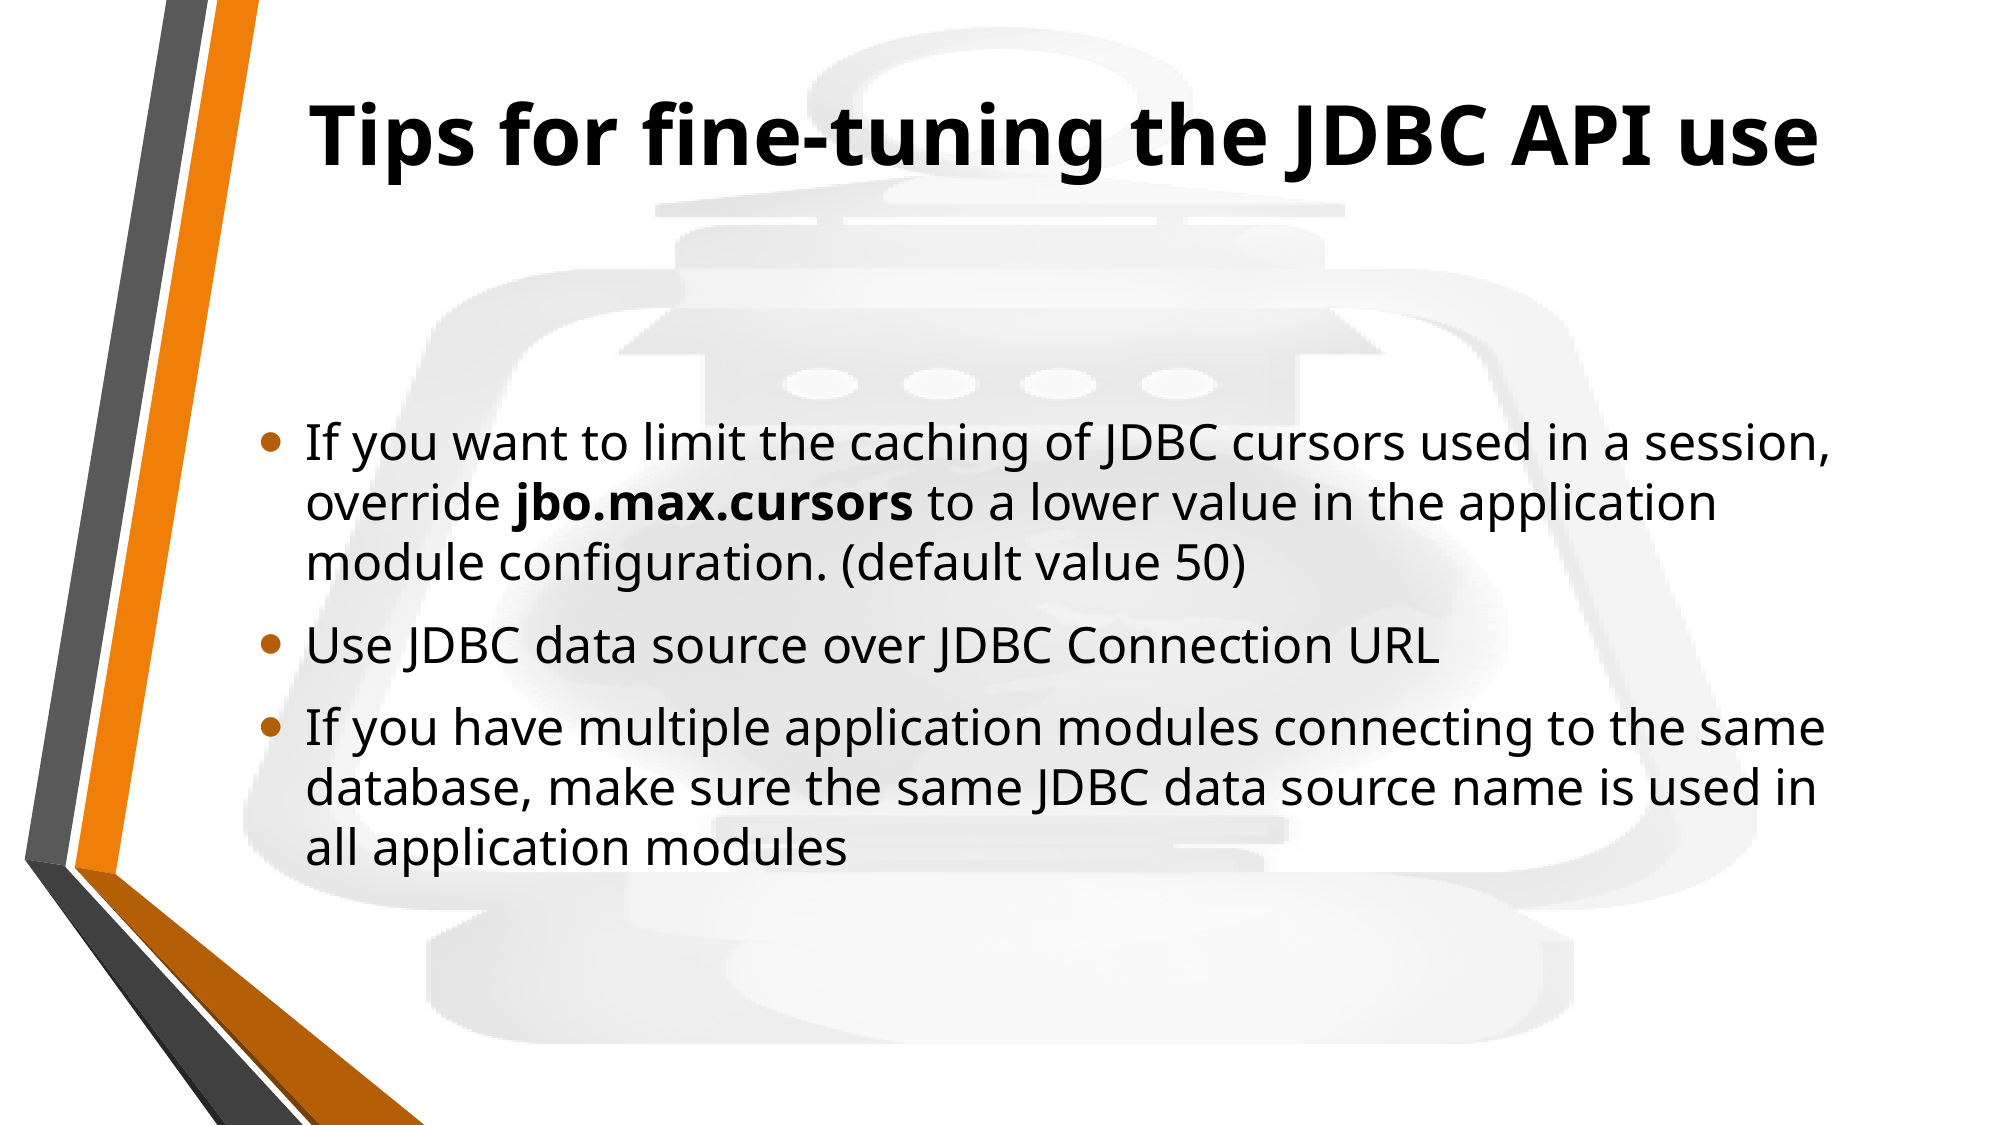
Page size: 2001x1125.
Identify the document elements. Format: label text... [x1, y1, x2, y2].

list If you want to limit the caching of JDBC cursors used in a session, override jbo.max.cursors to a lower value in the application module configuration. (default value 50) Use JDBC data source over JDBC Connection URL If you have multiple application modules connecting to the same database, make sure the same JDBC data source name is used in all application modules [243, 226, 1887, 1061]
title Tips for fine-tuning the JDBC API use [243, 54, 1887, 210]
